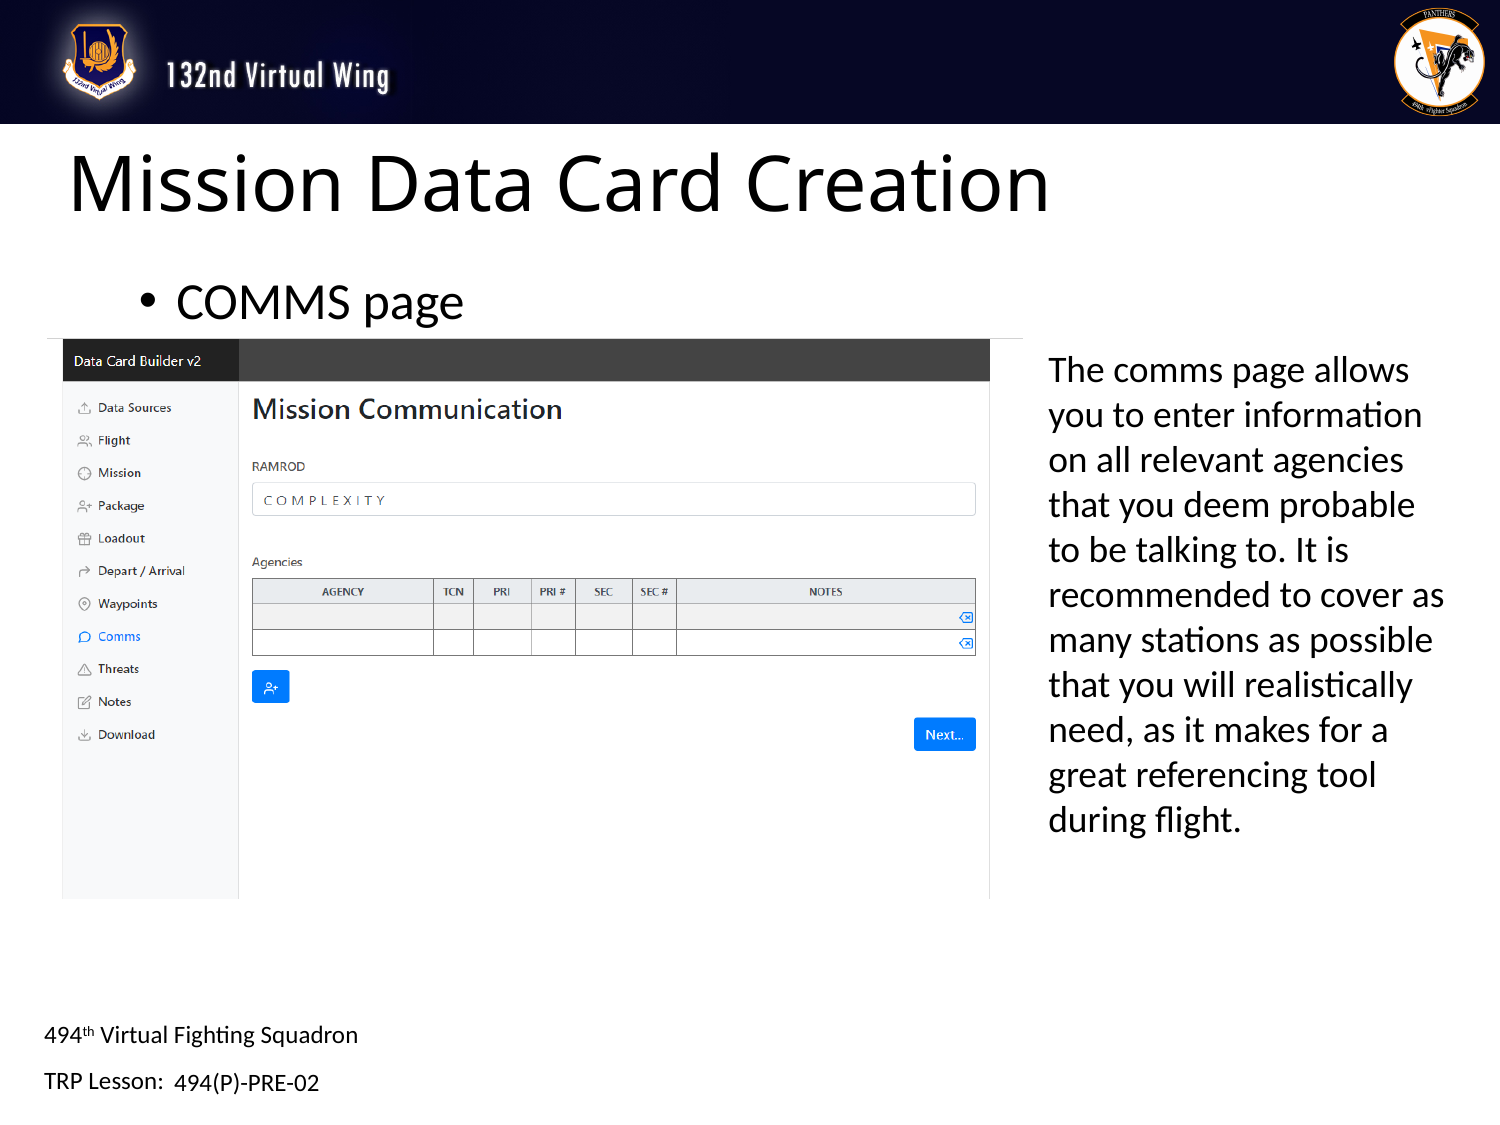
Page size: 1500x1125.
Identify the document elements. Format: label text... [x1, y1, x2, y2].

title Mission Data Card Creation [53, 137, 1347, 268]
picture [47, 338, 1023, 899]
list COMMS page [123, 267, 1418, 981]
picture [0, 0, 1500, 124]
text_box The comms page allows you to enter information on all relevant agencies that you deem probable to be talking to. It is recommended to cover as many stations as possible that you will realistically need, as it makes for a great referencing tool during flight. [1033, 338, 1471, 848]
text_box 494(P)-PRE-02 [159, 1058, 396, 1104]
